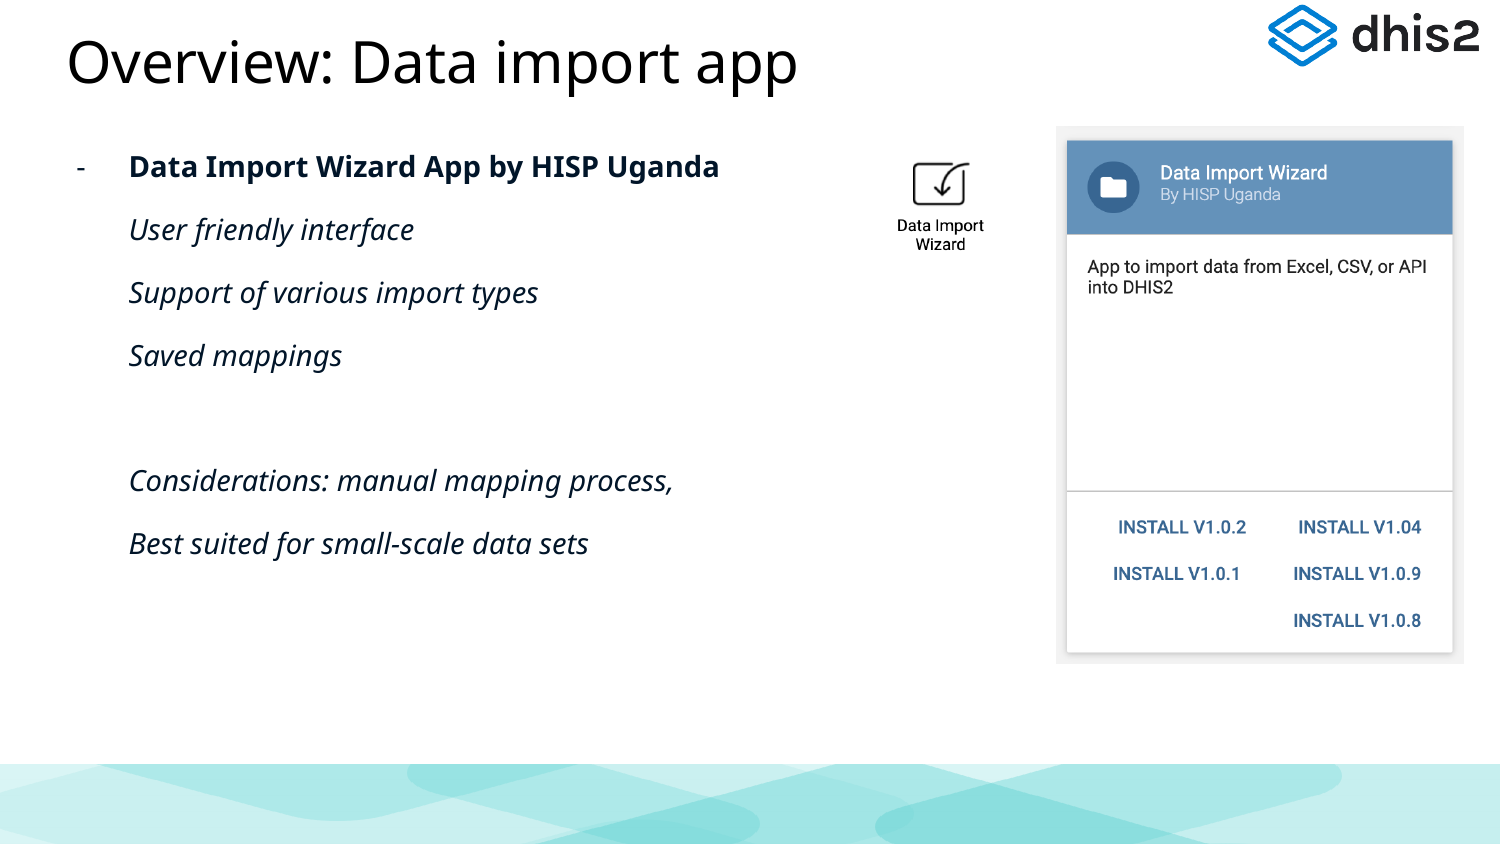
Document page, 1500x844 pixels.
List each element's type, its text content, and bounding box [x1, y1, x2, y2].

picture [868, 126, 1015, 285]
picture [1056, 126, 1464, 665]
picture [0, 764, 1500, 844]
list Data Import Wizard App by HISP Uganda User friendly interface Support of various import types Saved mappings Considerations: manual mapping process, Best suited for small-scale data sets [38, 126, 738, 687]
picture [1267, 3, 1480, 68]
title Overview: Data import app [51, 10, 1449, 105]
